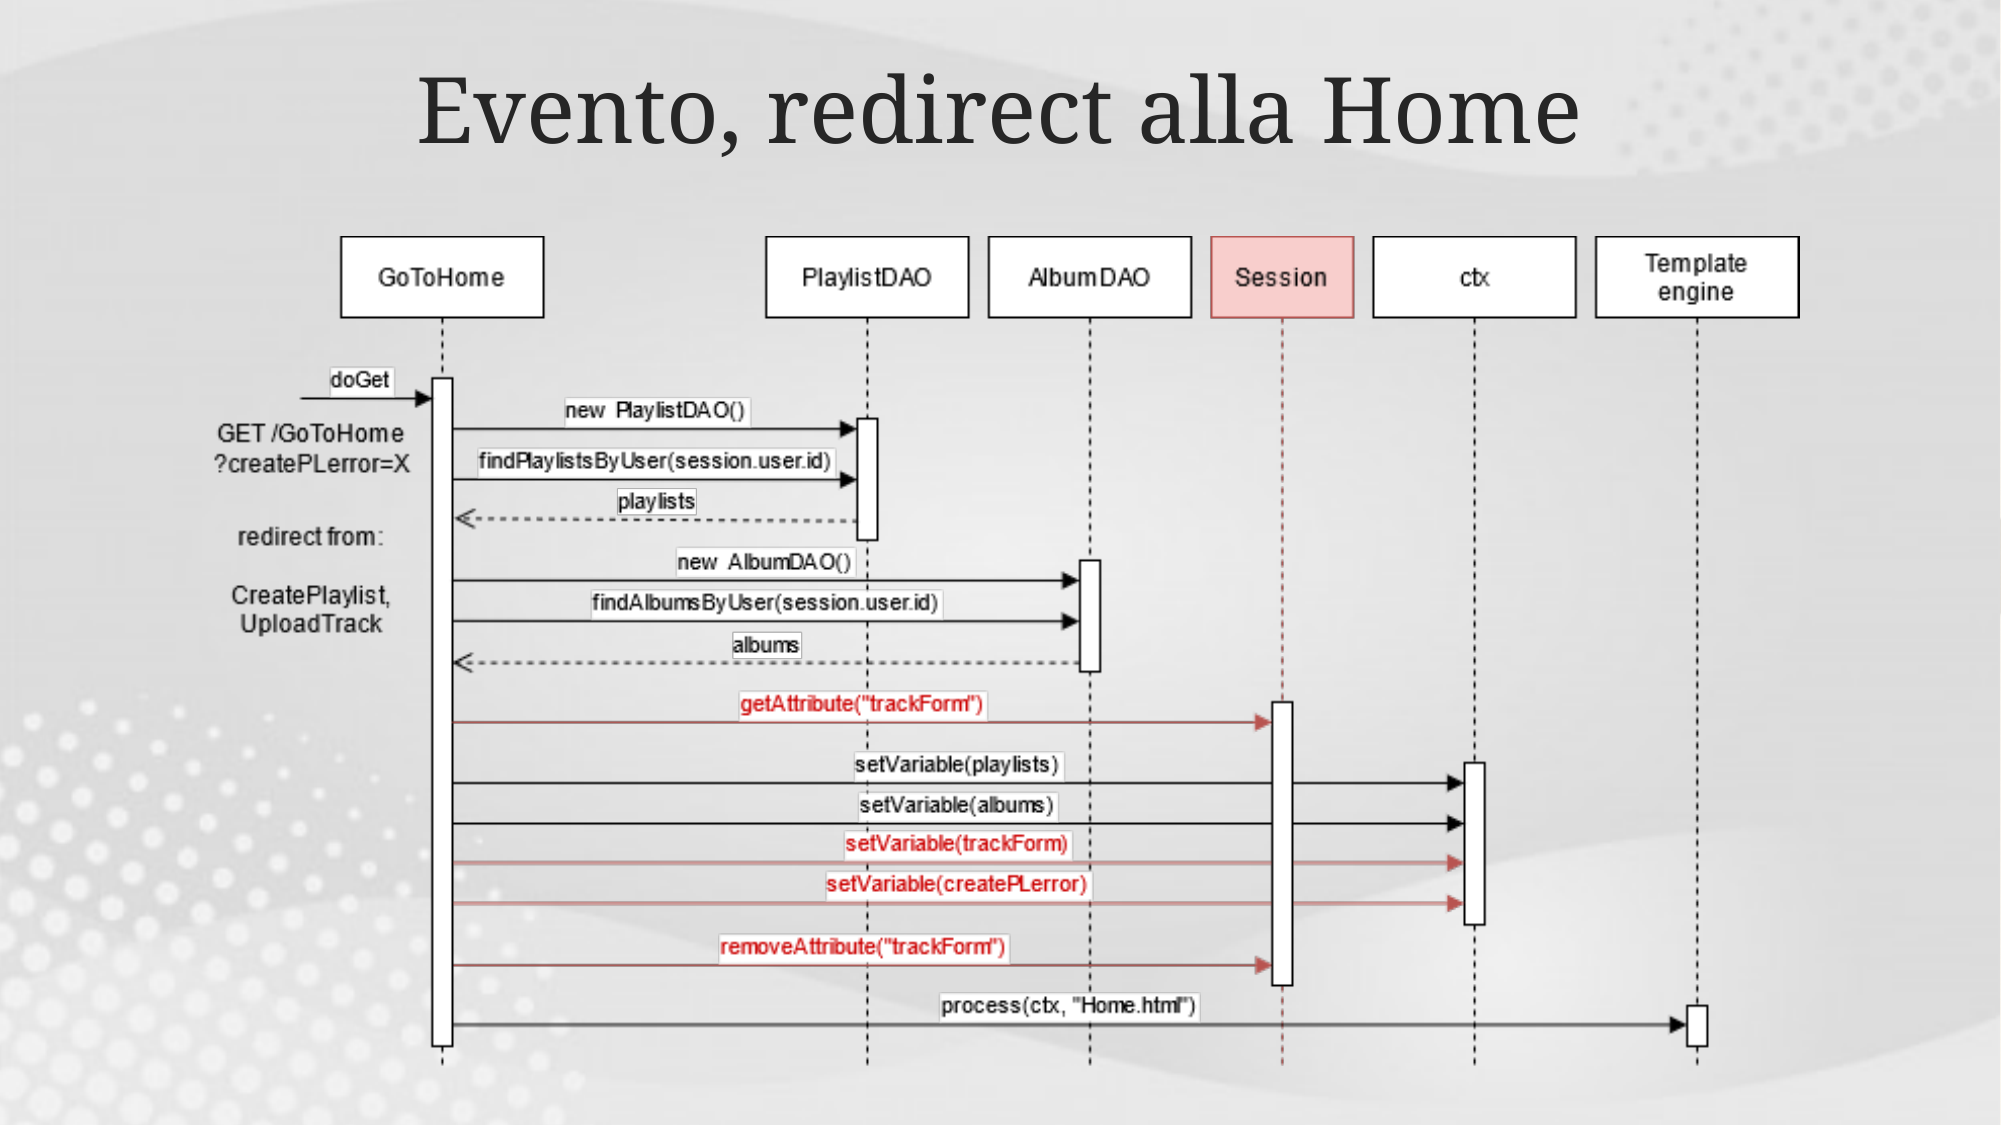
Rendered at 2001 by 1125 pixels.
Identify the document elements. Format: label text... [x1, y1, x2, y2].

title Evento, redirect alla Home [212, 0, 1788, 214]
picture [0, 0, 2001, 1125]
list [199, 236, 1801, 1069]
